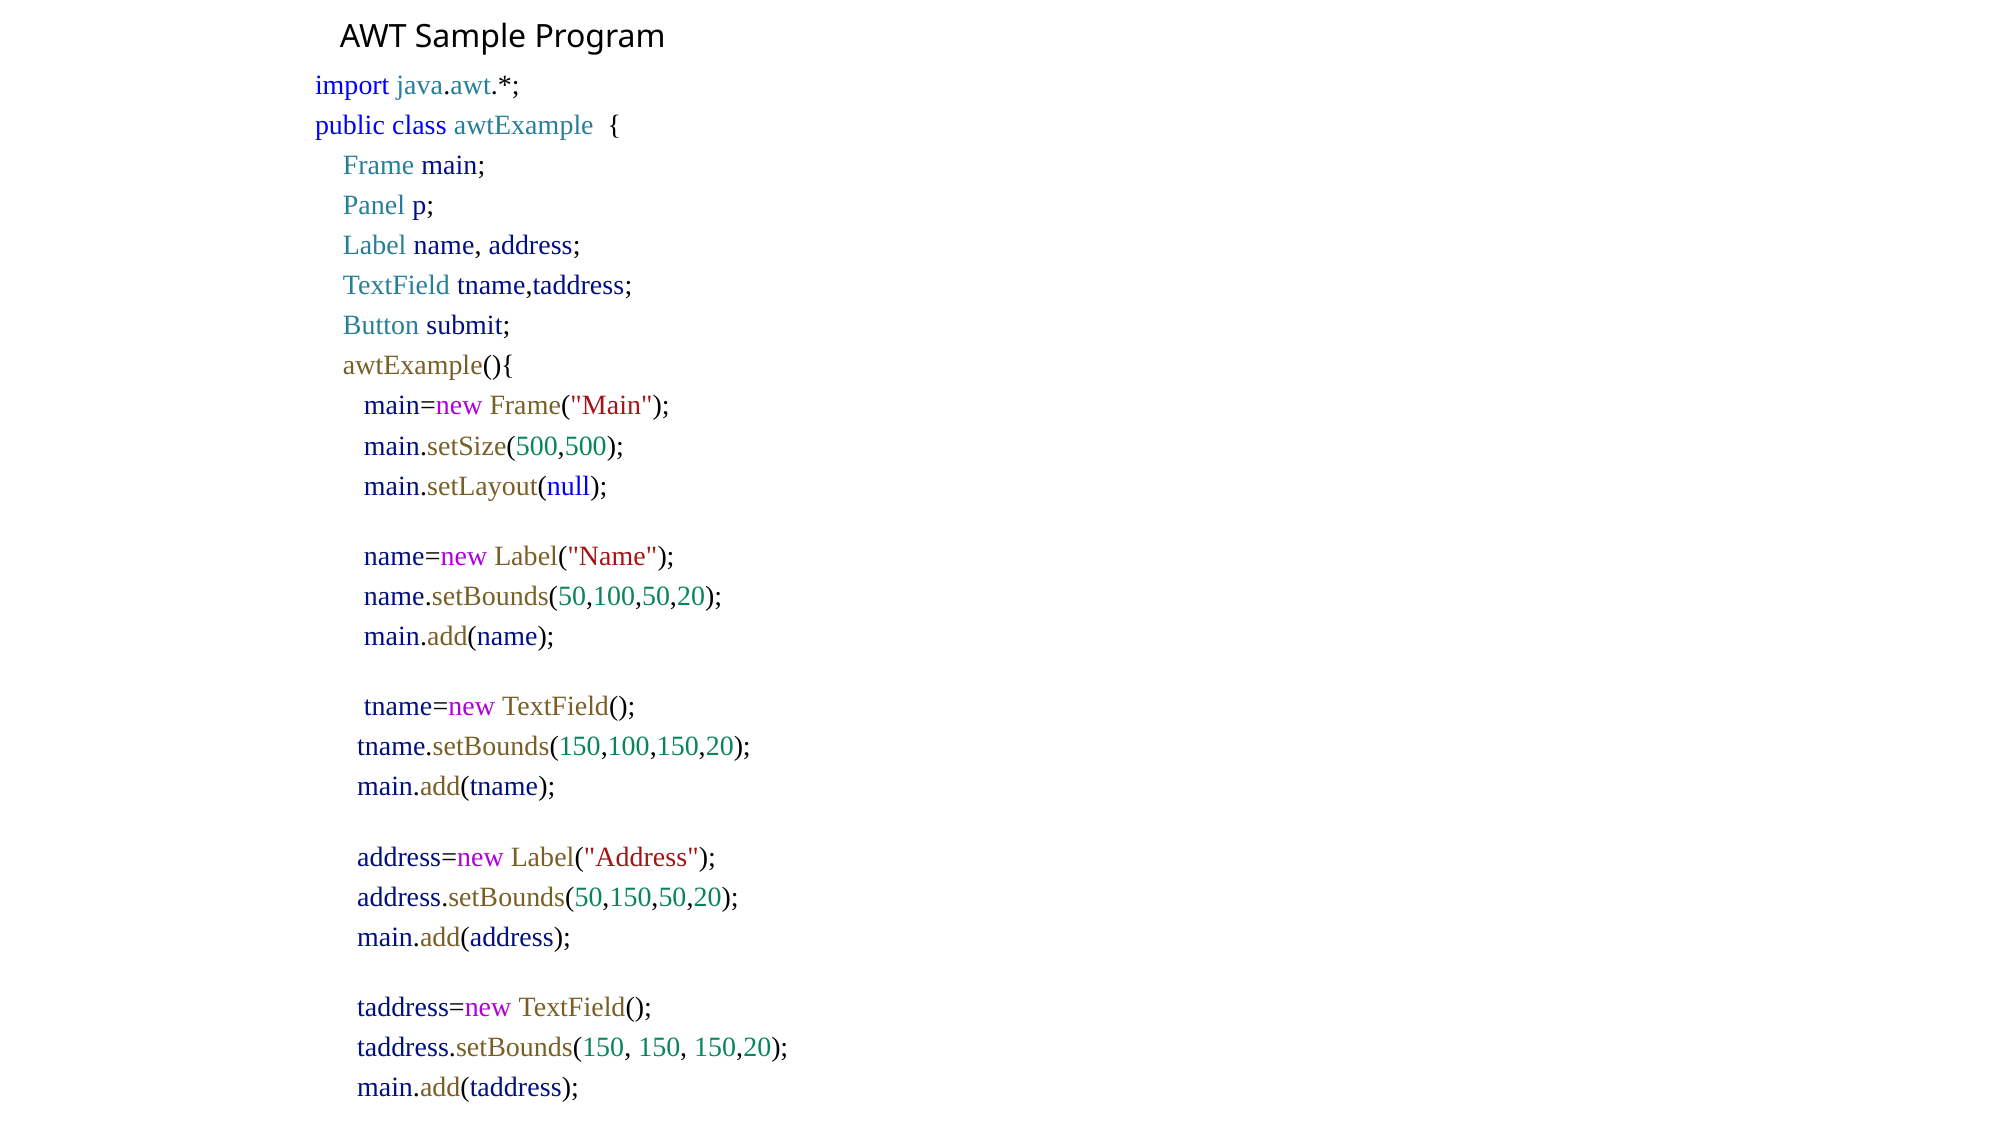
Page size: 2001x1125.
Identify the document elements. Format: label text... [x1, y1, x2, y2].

title AWT Sample Program [324, 12, 1675, 62]
list import java.awt.*; public class awtExample { Frame main; Panel p; Label name, address; TextField tname,taddress; Button submit; awtExample(){ main=new Frame("Main"); main.setSize(500,500); main.setLayout(null); name=new Label("Name"); name.setBounds(50,100,50,20); main.add(name); tname=new TextField(); tname.setBounds(150,100,150,20); main.add(tname); address=new Label("Address"); address.setBounds(50,150,50,20); main.add(address); taddress=new TextField(); taddress.setBounds(150, 150, 150,20); main.add(taddress); [300, 62, 1675, 1113]
